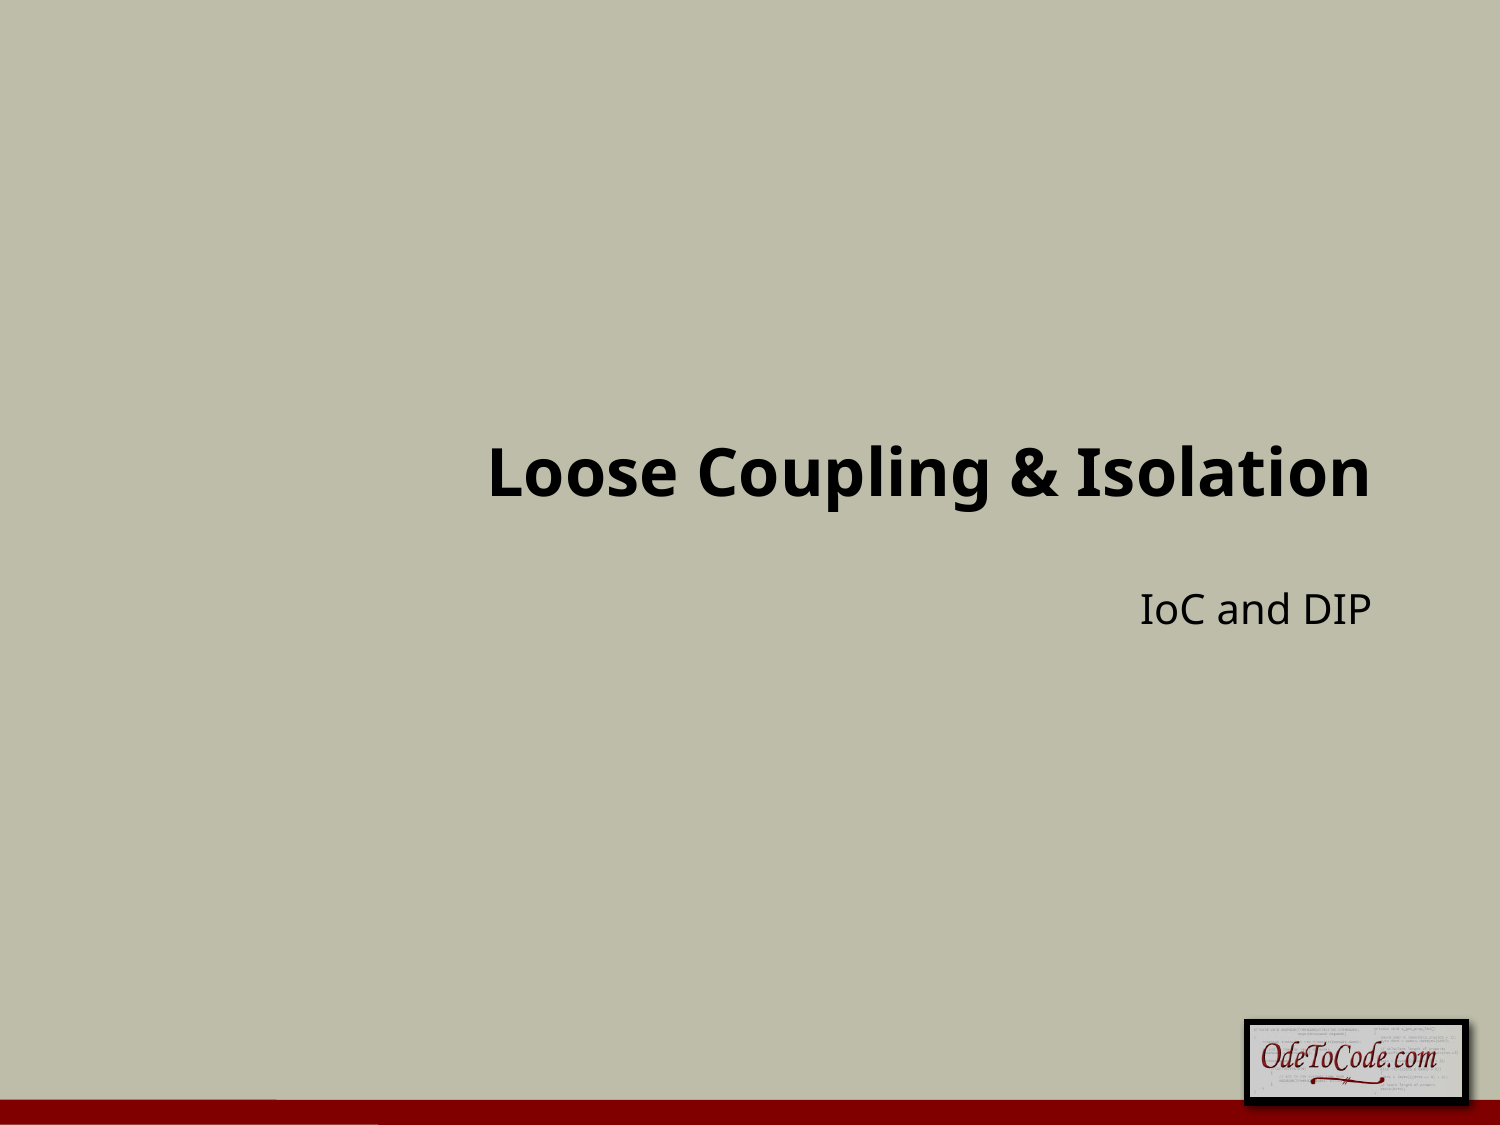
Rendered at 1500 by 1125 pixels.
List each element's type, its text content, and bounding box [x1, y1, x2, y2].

subtitle IoC and DIP [337, 574, 1388, 863]
picture [1250, 1025, 1462, 1097]
title Loose Coupling & Isolation [112, 199, 1388, 518]
